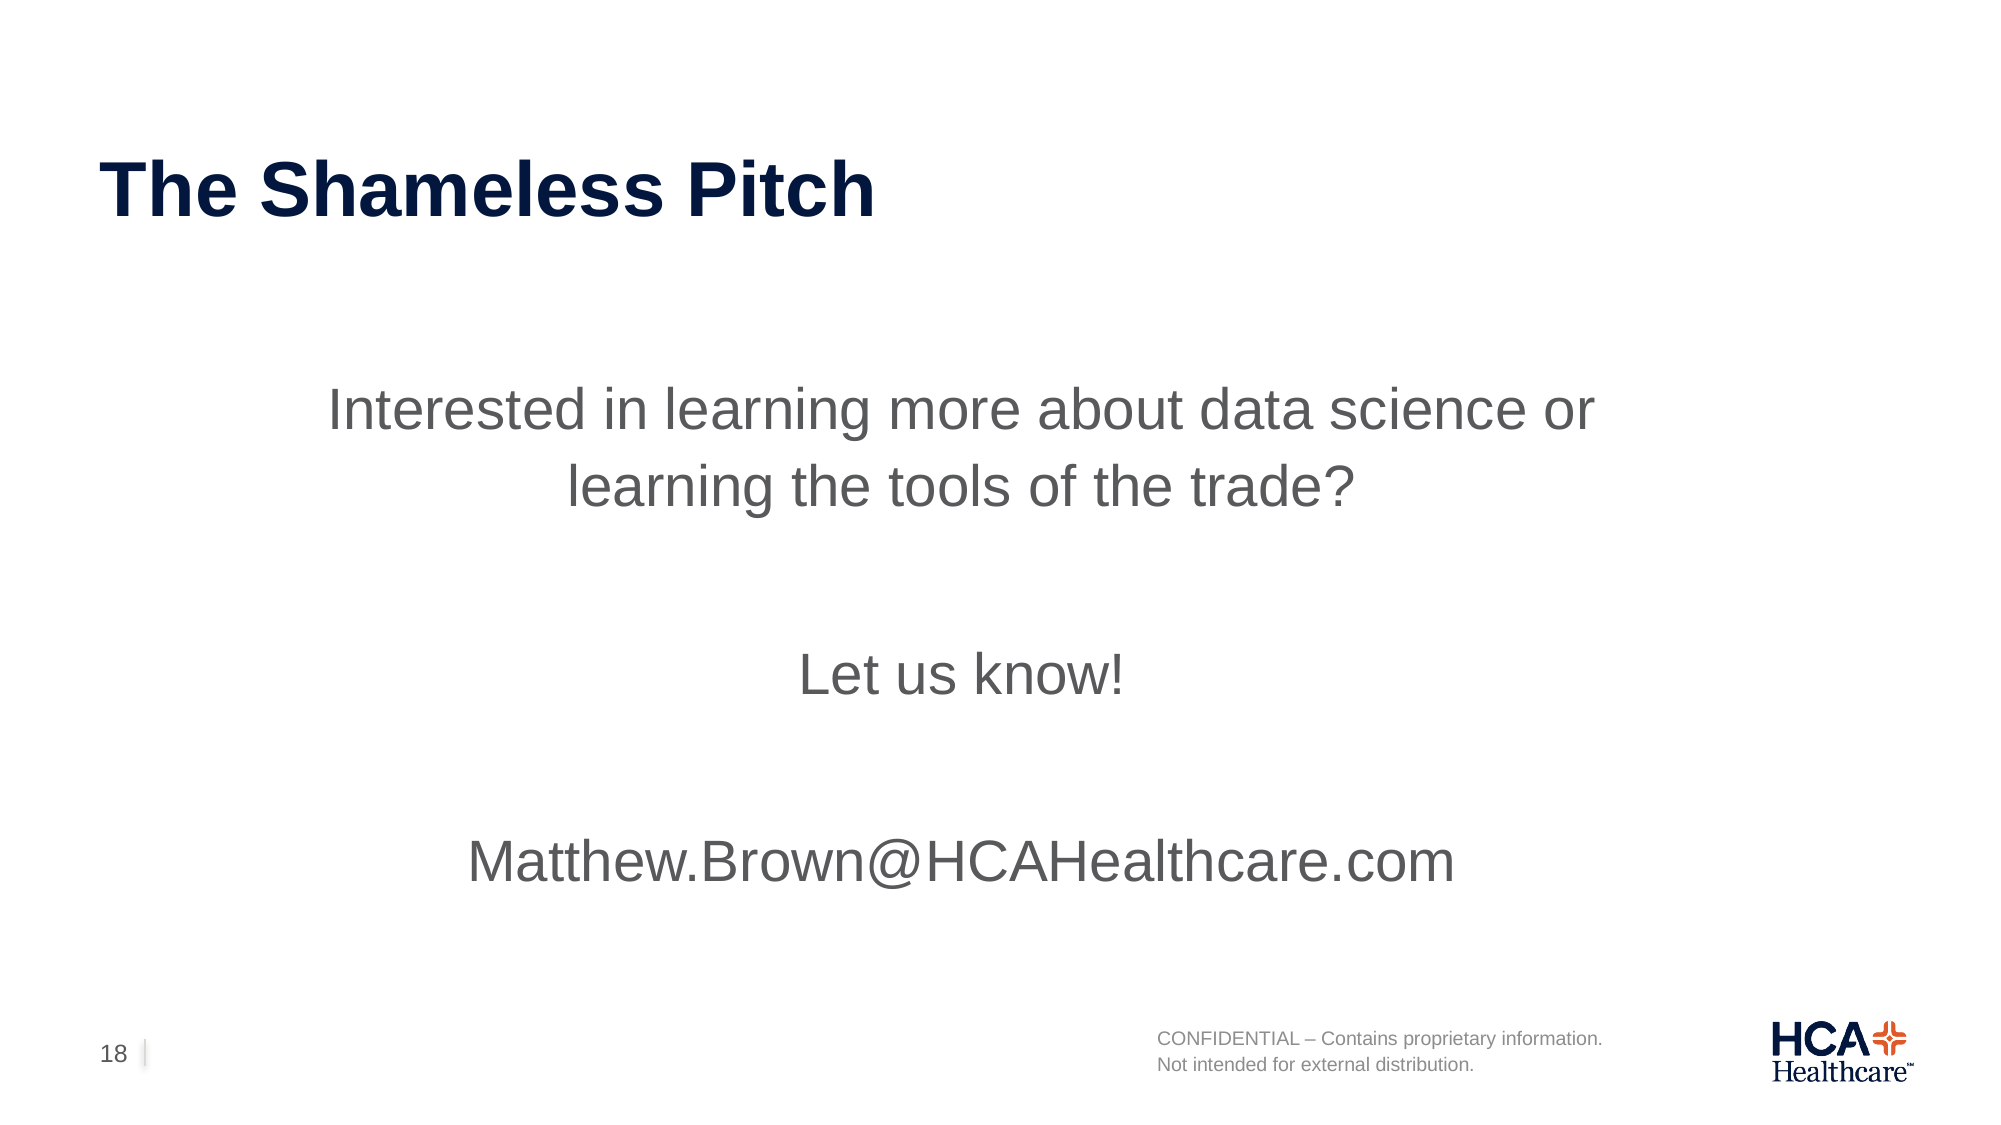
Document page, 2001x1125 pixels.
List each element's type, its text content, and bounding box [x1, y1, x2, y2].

picture [1772, 1021, 1914, 1082]
list Interested in learning more about data science or learning the tools of the trade? Let us know! Matthew.Brown@HCAHealthcare.com [99, 272, 1825, 986]
title The Shameless Pitch [99, 54, 1900, 232]
